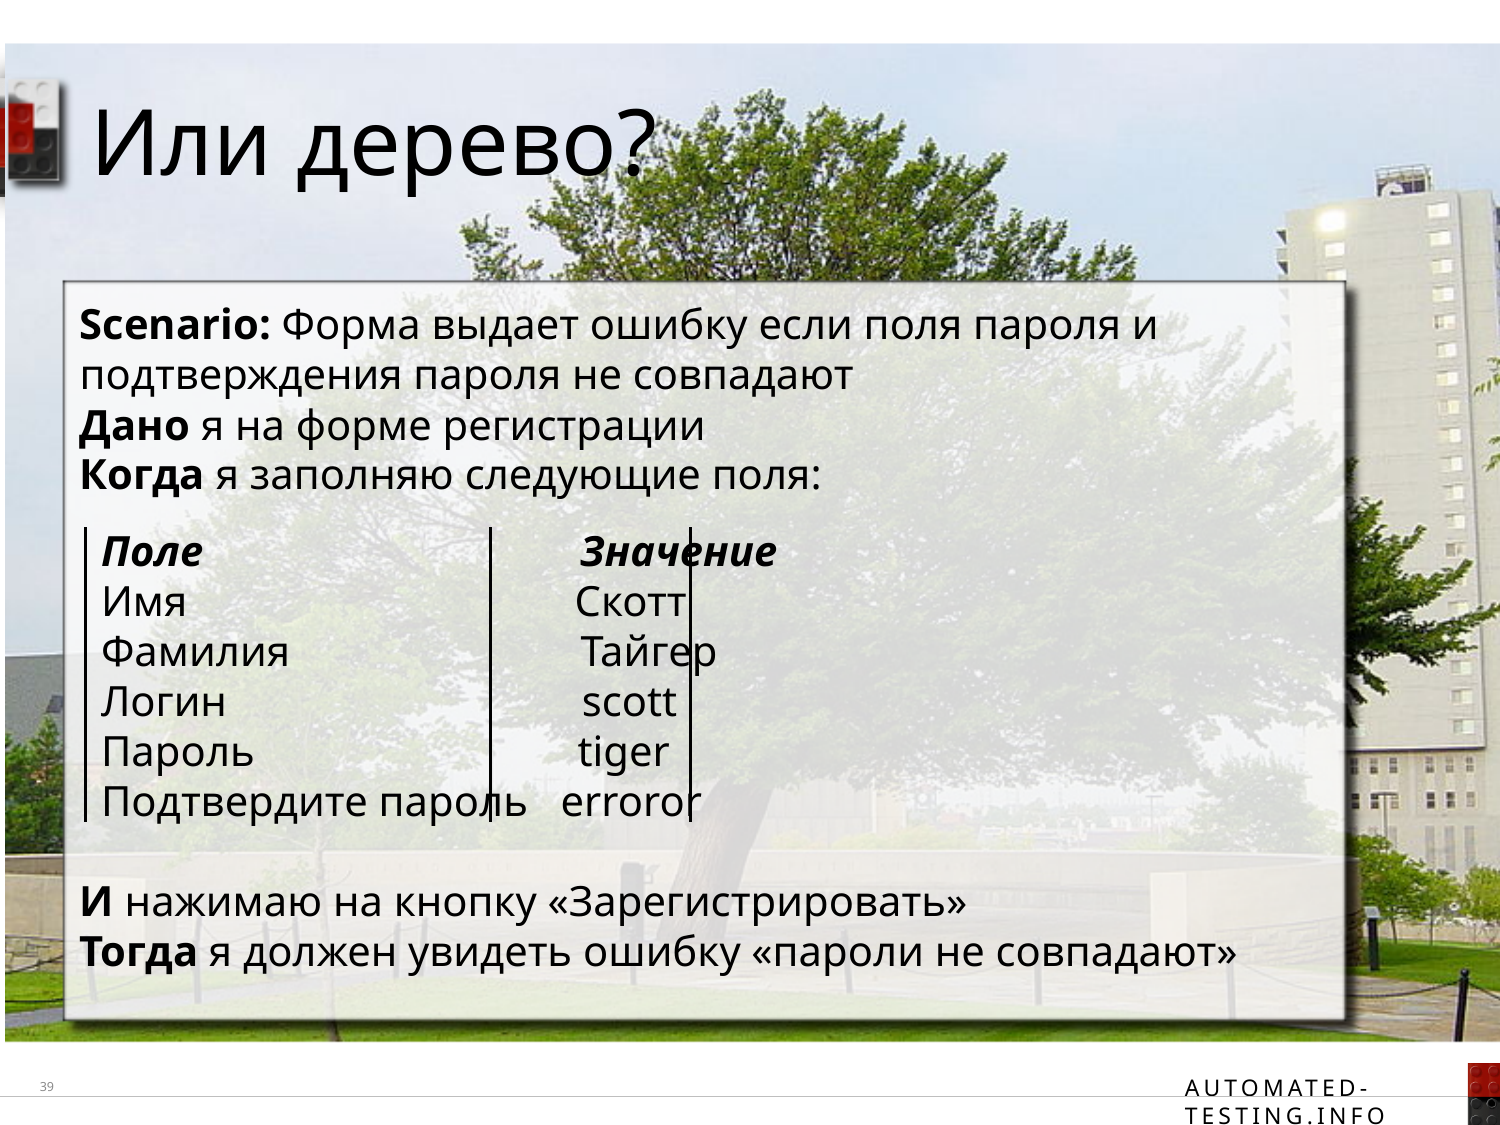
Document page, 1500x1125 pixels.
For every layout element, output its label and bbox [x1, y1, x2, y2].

picture [1467, 1063, 1500, 1125]
picture [4, 42, 1500, 1046]
